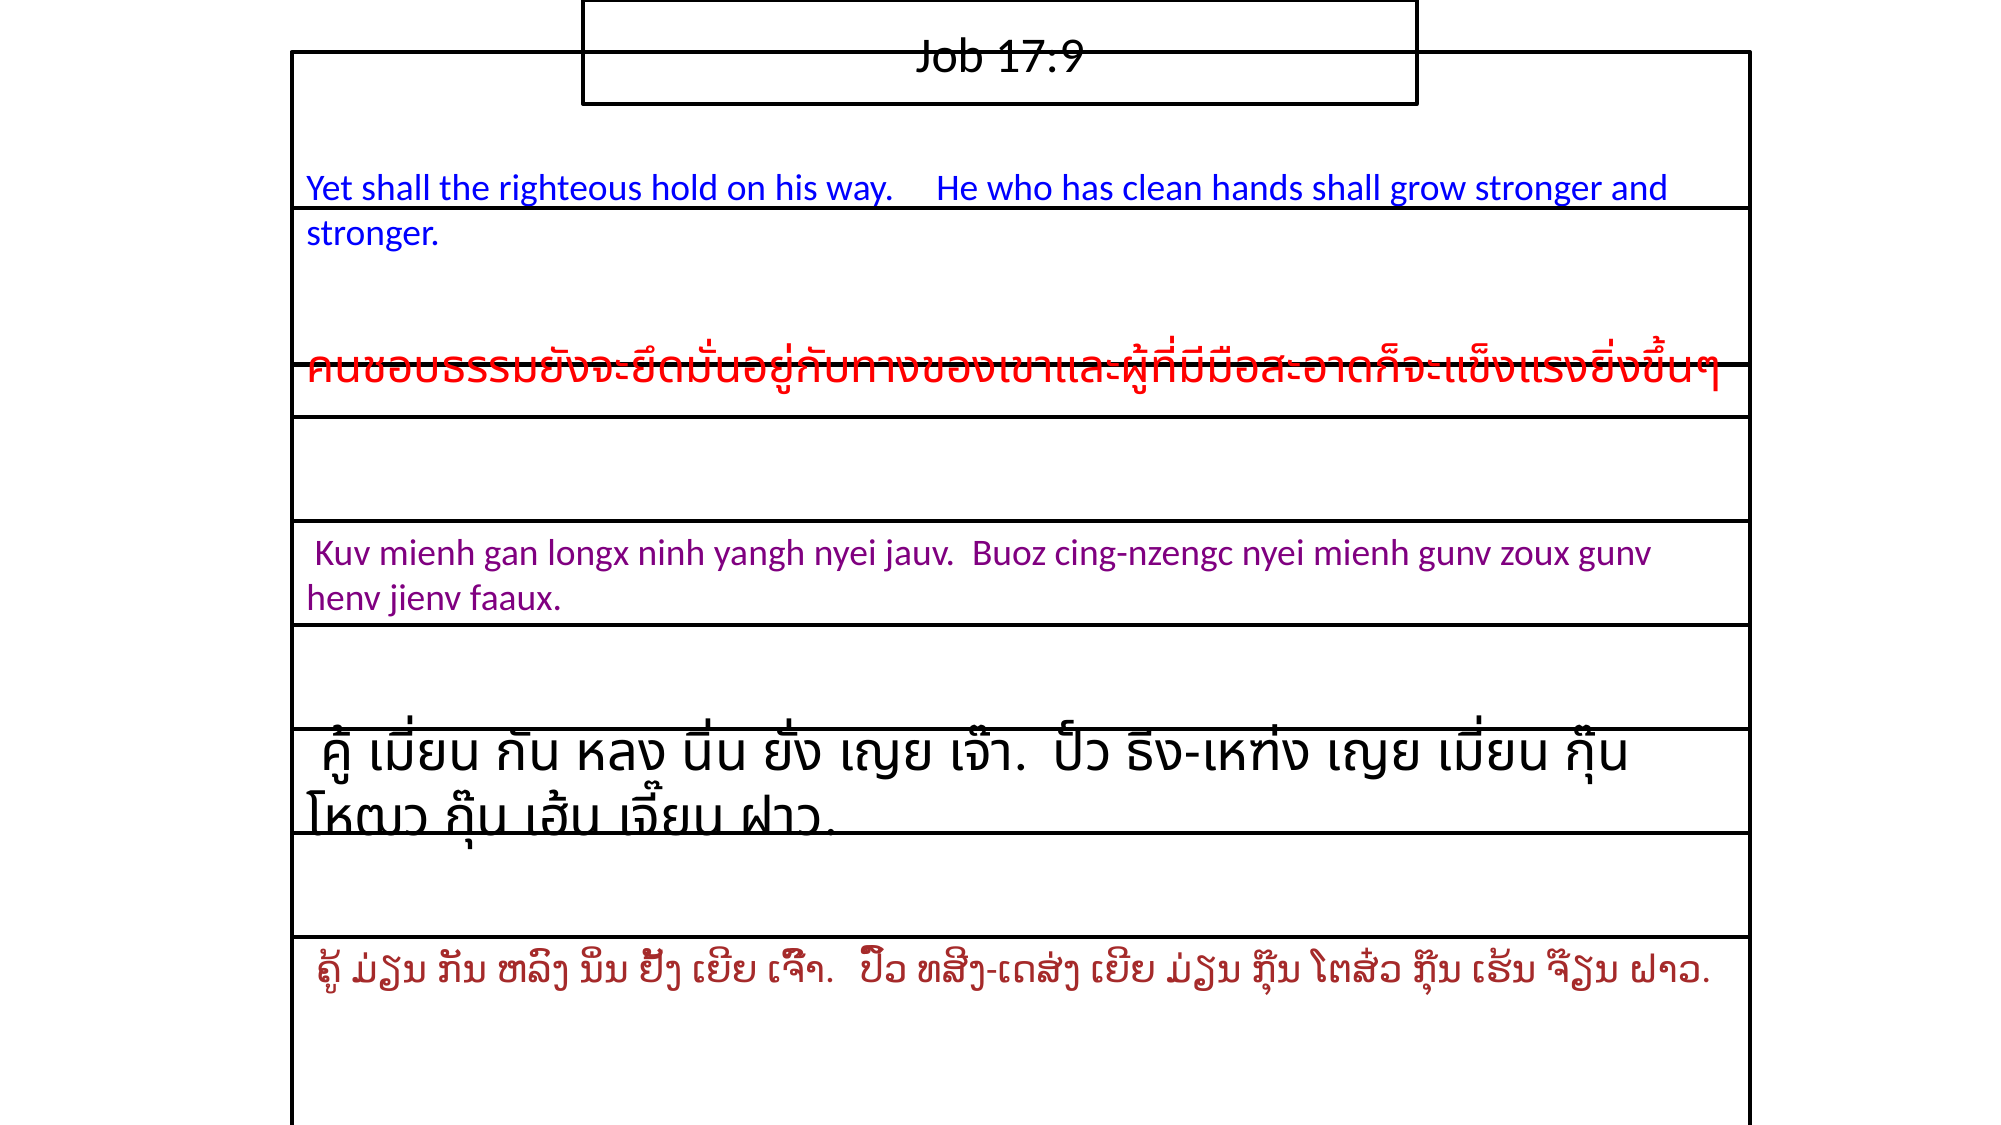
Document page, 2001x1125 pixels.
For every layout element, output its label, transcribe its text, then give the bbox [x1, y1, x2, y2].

text_box คน​ชอบธรรม​ยัง​จะ​ยึด​มั่น​อยู่​กับ​ทาง​ของ​เขาและ​ผู้​ที่​มี​มือ​สะอาด​ก็​จะ​แข็งแรง​ยิ่งขึ้นๆ [290, 206, 1752, 415]
text_box Kuv mienh gan longx ninh yangh nyei jauv. Buoz cing-nzengc nyei mienh gunv zoux gunv henv jienv faaux. [290, 415, 1752, 623]
text_box คู้ เมี่ยน กัน หลง นิ่น ยั่ง เญย เจ๊า. ปั์ว ธีง-เหฑ่ง เญย เมี่ยน กุ๊น โหฒว กุ๊น เฮ้น เจี๊ยน ฝาว. [290, 623, 1752, 831]
text_box Yet shall the righteous hold on his way. He who has clean hands shall grow stronger and stronger. [290, 50, 1752, 206]
text_box Job 17:9 [581, 0, 1419, 50]
text_box ຄູ້ ມ່ຽນ ກັນ ຫລົງ ນິ່ນ ຢັ້ງ ເຍີຍ ເຈົ໊າ. ປົ໌ວ ທສີງ-ເດສ່ງ ເຍີຍ ມ່ຽນ ກຸ໊ນ ໂຕສ໋ວ ກຸ໊ນ ເຮ້ນ ຈ໊ຽນ ຝາວ. [290, 831, 1752, 1125]
